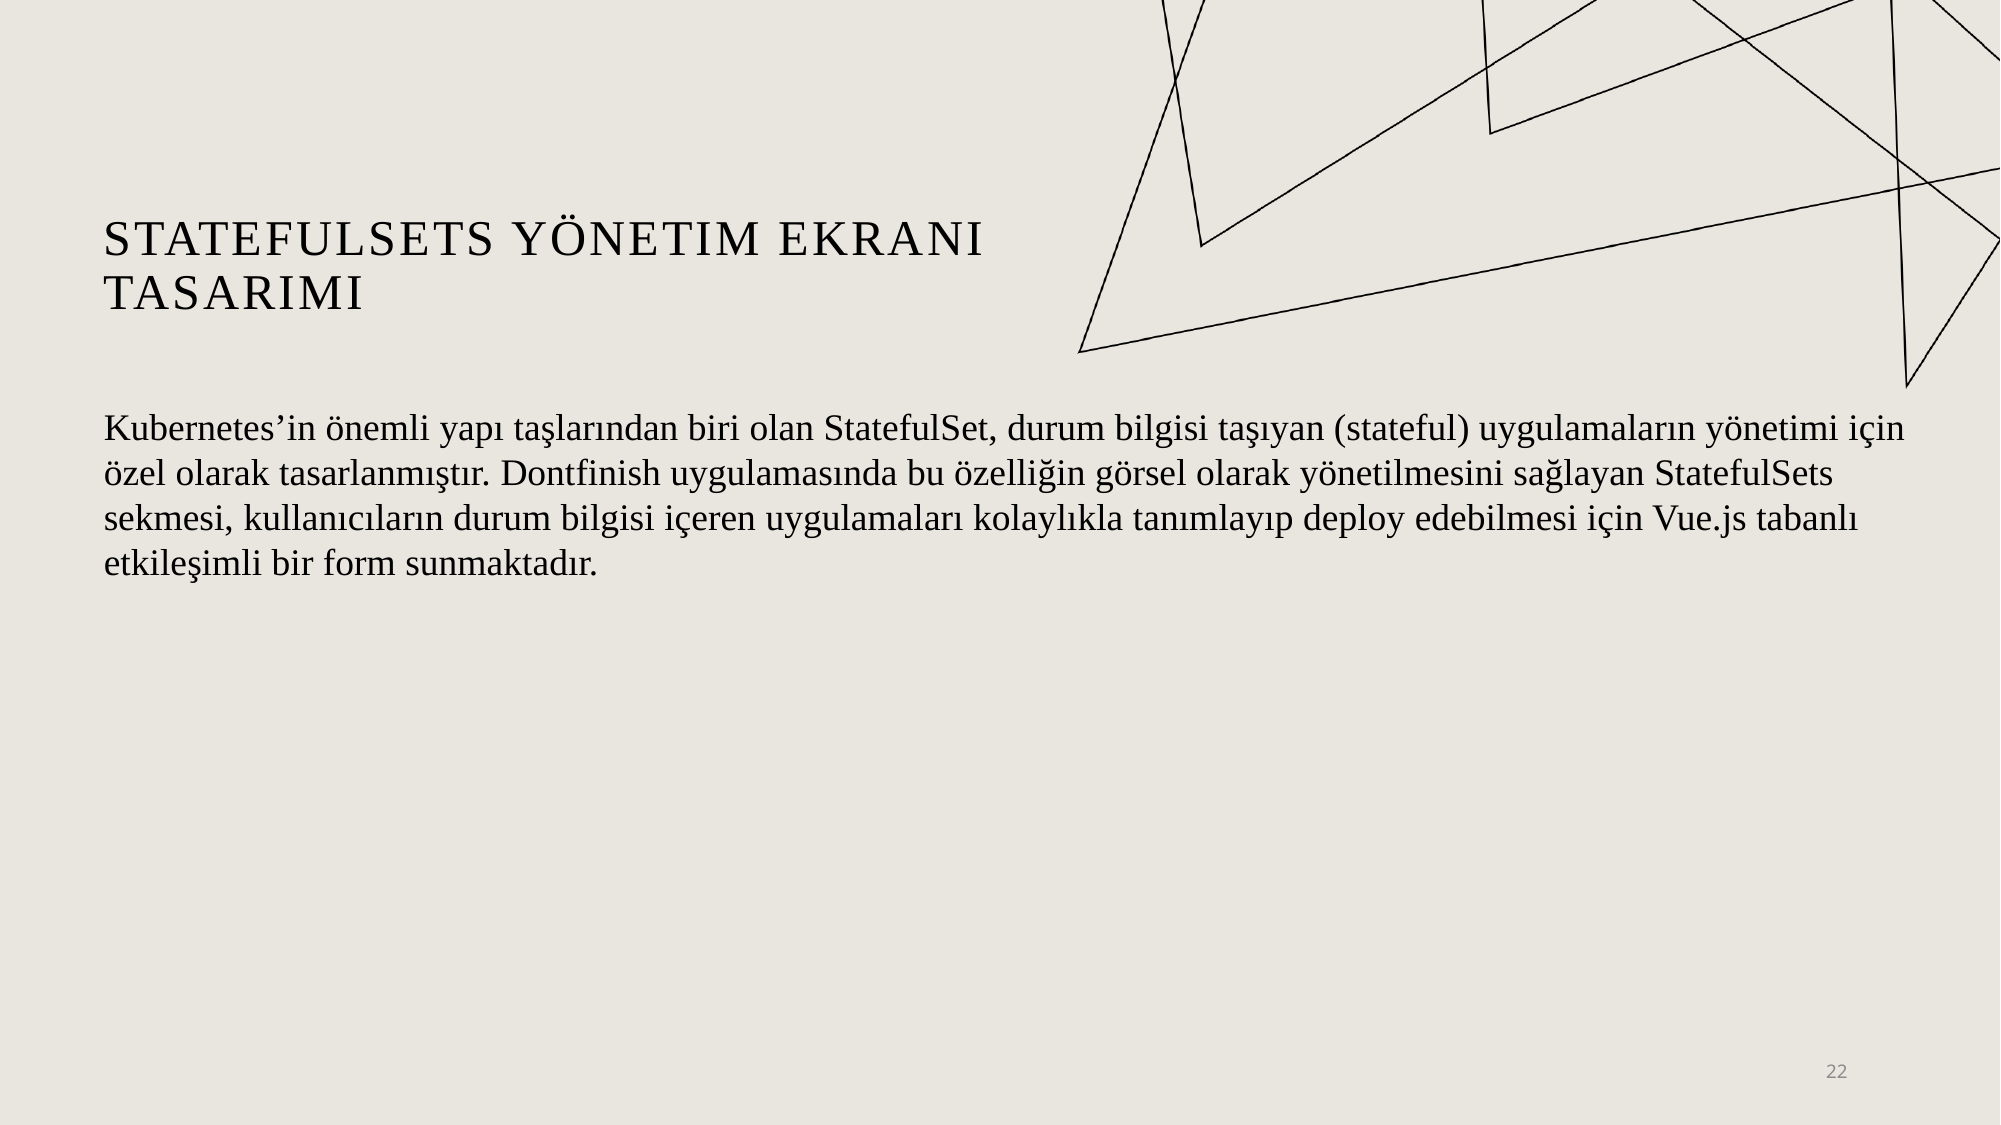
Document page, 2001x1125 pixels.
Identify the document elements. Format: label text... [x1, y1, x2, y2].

picture [1034, 0, 2000, 389]
slide_number 22 [1412, 1042, 1863, 1103]
title StatefulSets Yönetim Ekranı Tasarımı [89, 0, 1131, 328]
text_box Kubernetes’in önemli yapı taşlarından biri olan StatefulSet, durum bilgisi taşıyan (stateful) uygulamaların yönetimi için özel olarak tasarlanmıştır. Dontfinish uygulamasında bu özelliğin görsel olarak yönetilmesini sağlayan StatefulSets sekmesi, kullanıcıların durum bilgisi içeren uygulamaları kolaylıkla tanımlayıp deploy edebilmesi için Vue.js tabanlı etkileşimli bir form sunmaktadır. [89, 395, 1960, 590]
